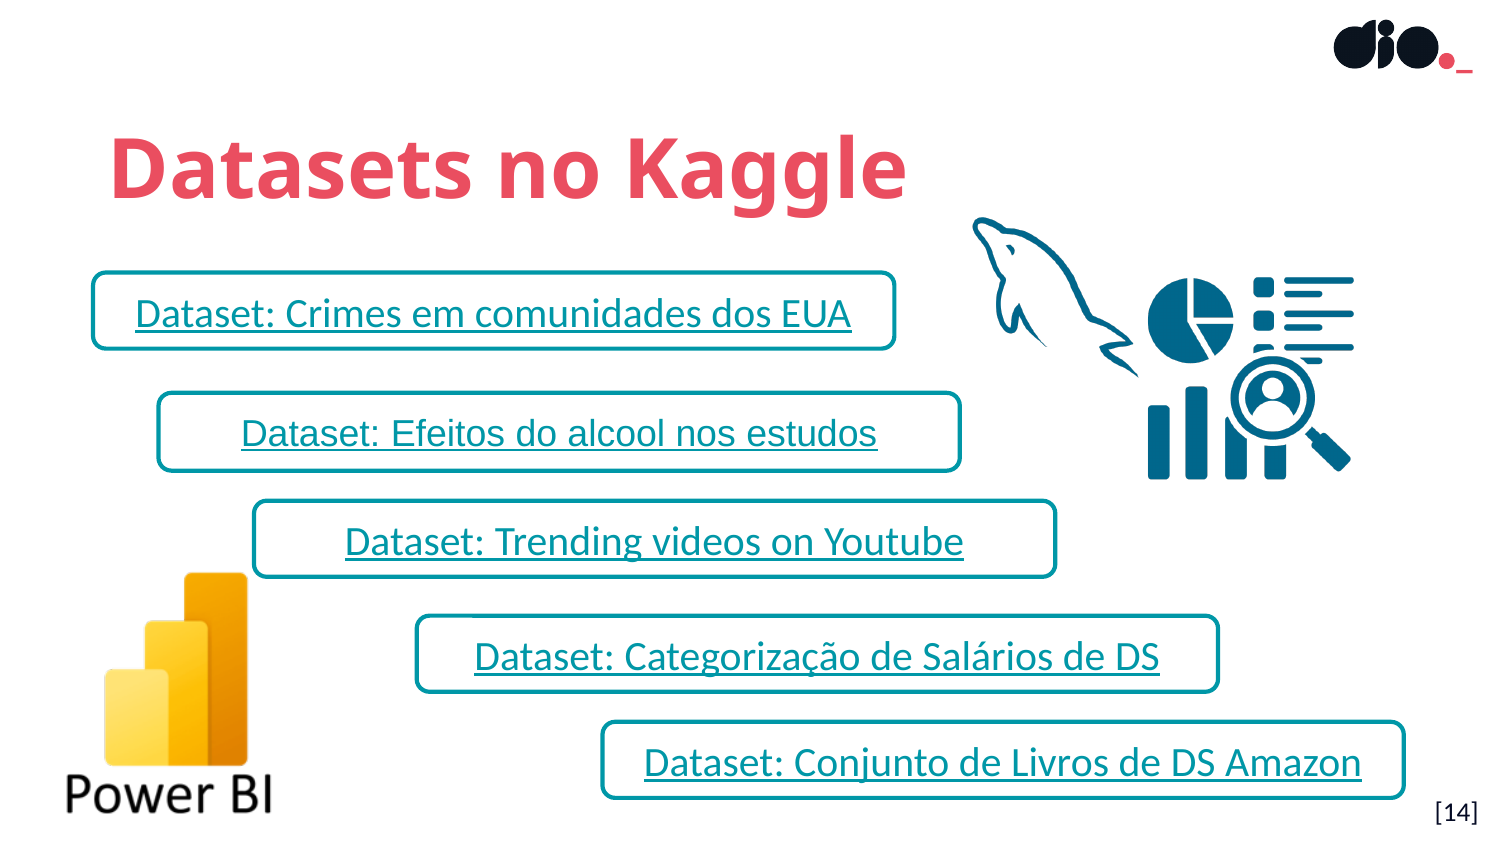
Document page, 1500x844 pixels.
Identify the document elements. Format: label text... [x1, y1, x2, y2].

text_box Dataset: Efeitos do alcool nos estudos [156, 390, 853, 473]
slide_number [14] [1403, 779, 1494, 844]
text_box Dataset: Conjunto de Livros de DS Amazon [600, 719, 1406, 800]
text_box Dataset: Crimes em comunidades dos EUA [90, 270, 853, 351]
picture [1333, 19, 1473, 74]
text_box Dataset: Categorização de Salários de DS [414, 613, 1221, 694]
text_box Dataset: Trending videos on Youtube [251, 498, 1058, 579]
picture [52, 568, 290, 815]
text_box Datasets no Kaggle [92, 65, 1097, 250]
picture [859, 195, 1423, 510]
